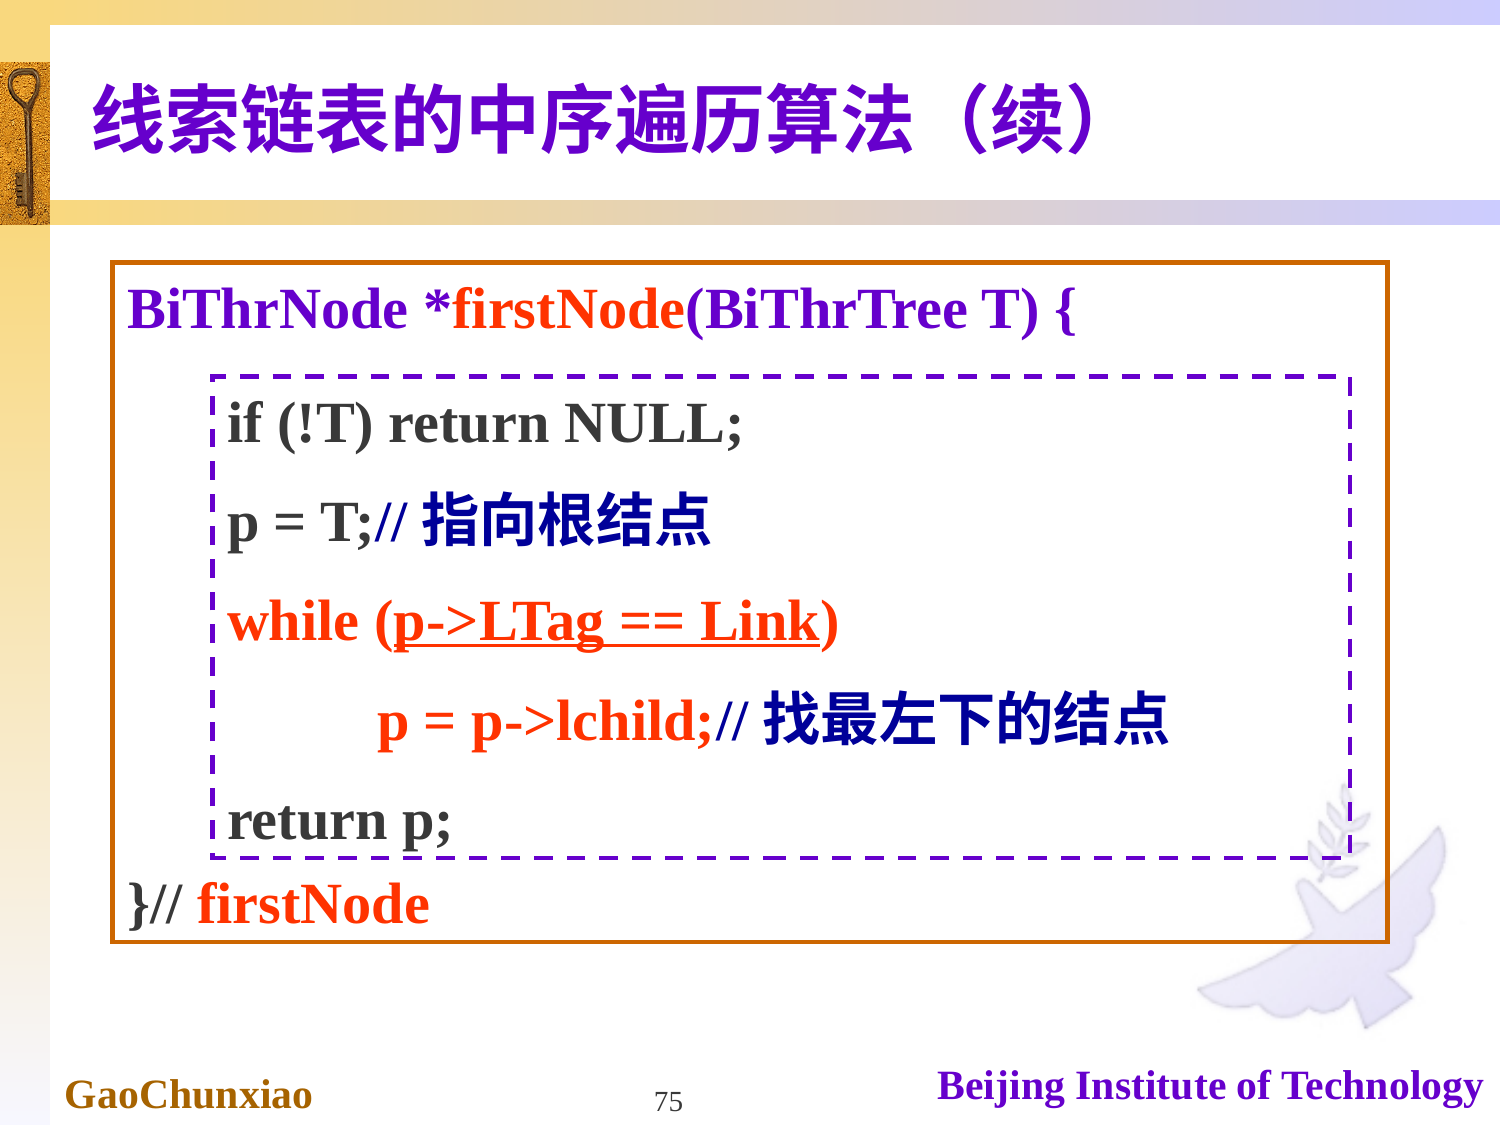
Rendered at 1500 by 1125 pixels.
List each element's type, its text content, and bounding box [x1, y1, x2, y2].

text_box BiThrNode *firstNode(BiThrTree T) { }// firstNode [112, 262, 1388, 943]
slide_number 75 [511, 1049, 826, 1125]
picture [0, 62, 50, 225]
title 线索链表的中序遍历算法（续） [75, 37, 1500, 198]
picture [1175, 774, 1471, 1050]
text_box if (!T) return NULL; p = T;//指向根结点 while (p->LTag == Link) p = p->lchild;//找最左下的结点 return p; [212, 376, 1350, 859]
